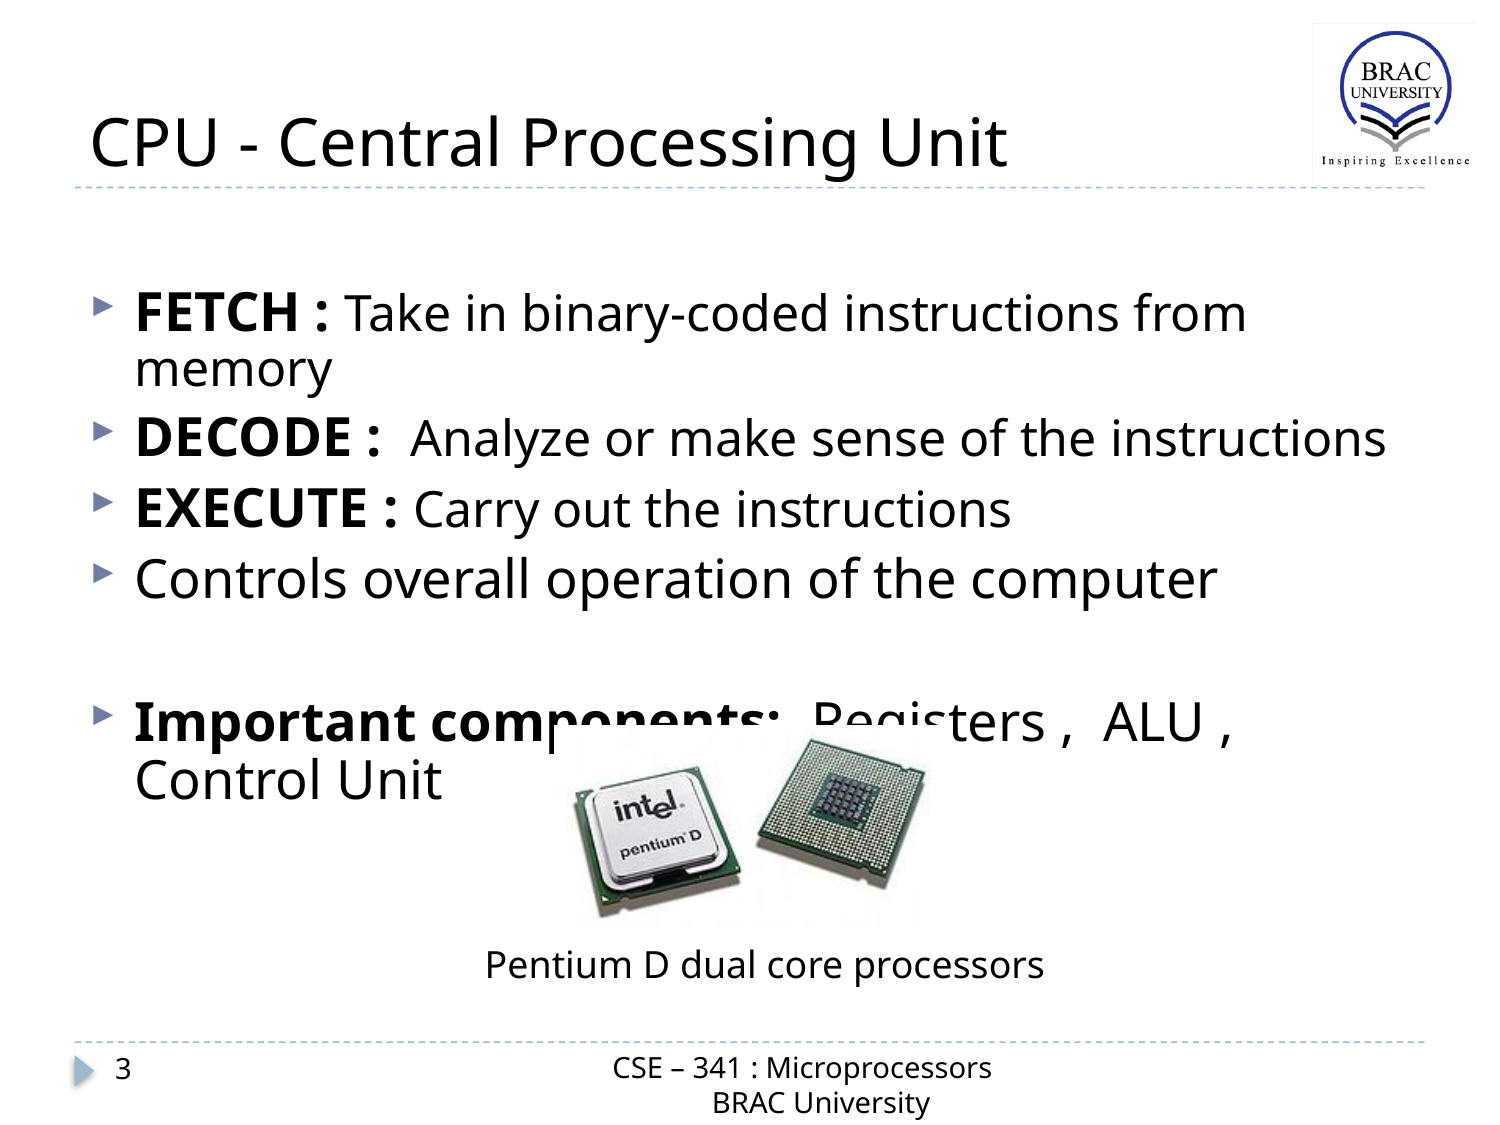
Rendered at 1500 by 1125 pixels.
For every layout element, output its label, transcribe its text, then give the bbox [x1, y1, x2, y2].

slide_number 3 [100, 1043, 300, 1103]
picture [1312, 23, 1476, 187]
title CPU - Central Processing Unit [75, 24, 1312, 188]
list FETCH : Take in binary-coded instructions from memory DECODE : Analyze or make sense of the instructions EXECUTE : Carry out the instructions Controls overall operation of the computer Important components: Registers , ALU , Control Unit [75, 200, 1425, 1043]
text_box Pentium D dual core processors [362, 933, 1178, 994]
picture [554, 725, 946, 934]
footer CSE – 341 : Microprocessors BRAC University [300, 1042, 1313, 1103]
